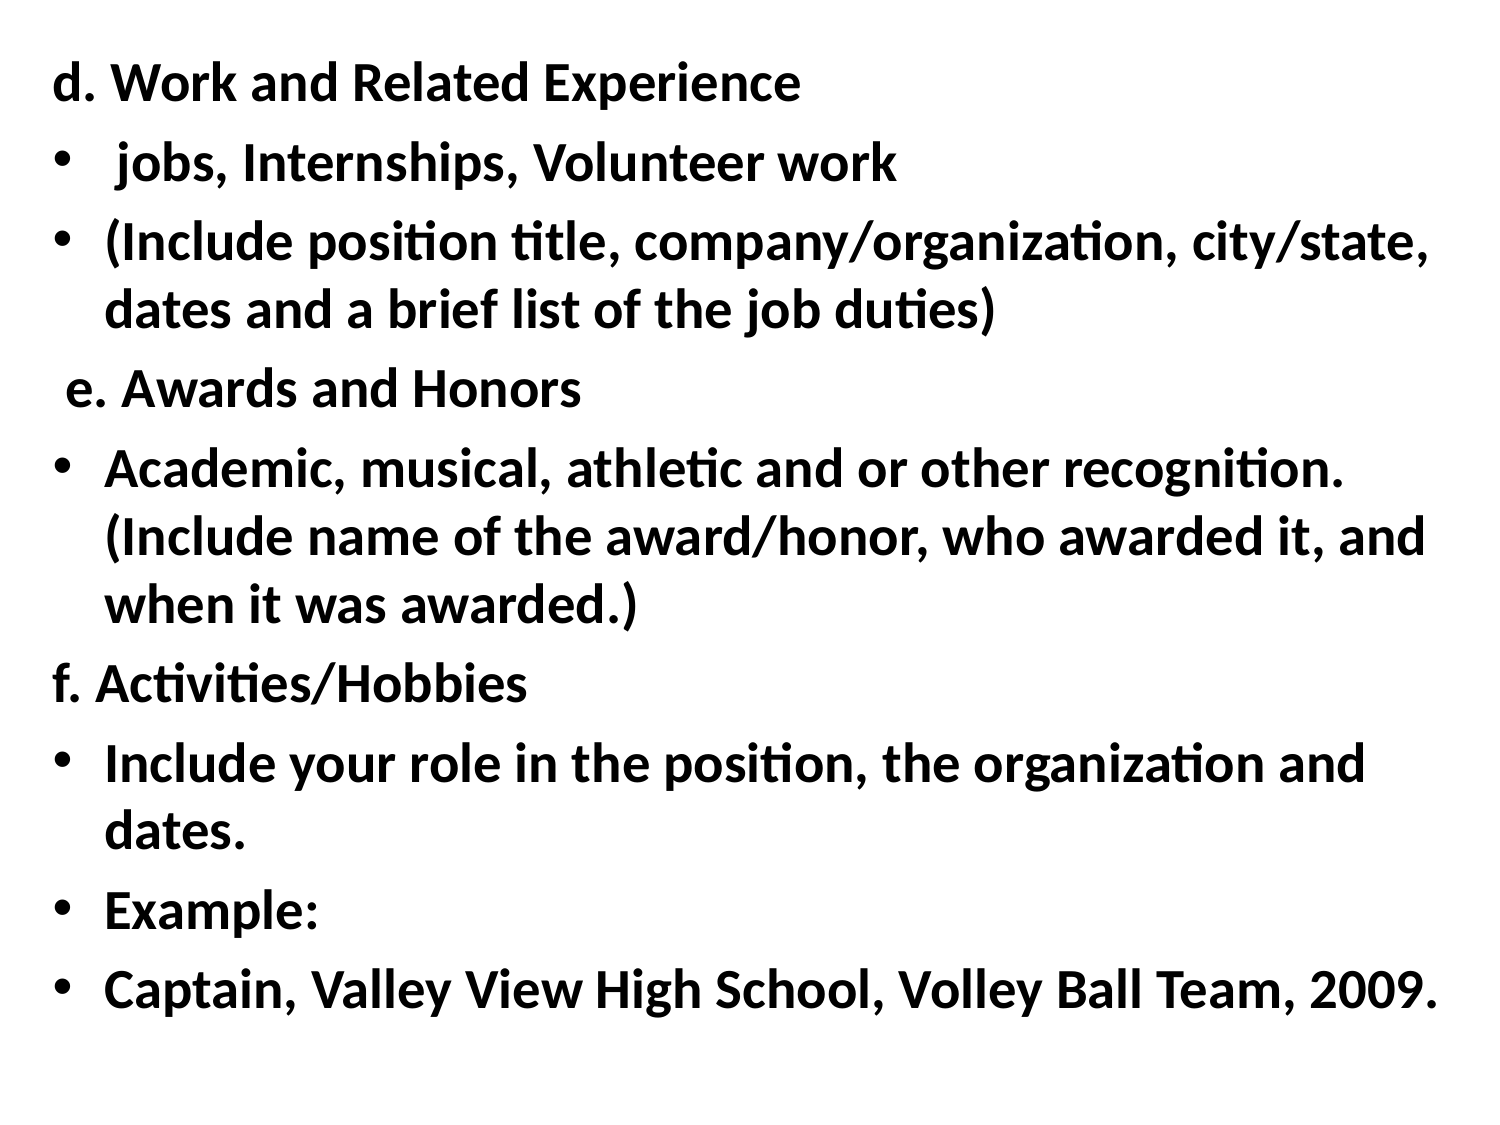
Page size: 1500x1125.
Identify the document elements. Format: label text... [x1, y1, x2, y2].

list d. Work and Related Experience jobs, Internships, Volunteer work (Include position title, company/organization, city/state, dates and a brief list of the job duties) e. Awards and Honors Academic, musical, athletic and or other recognition. (Include name of the award/honor, who awarded it, and when it was awarded.) f. Activities/Hobbies Include your role in the position, the organization and dates. Example: Captain, Valley View High School, Volley Ball Team, 2009. [37, 37, 1463, 1075]
